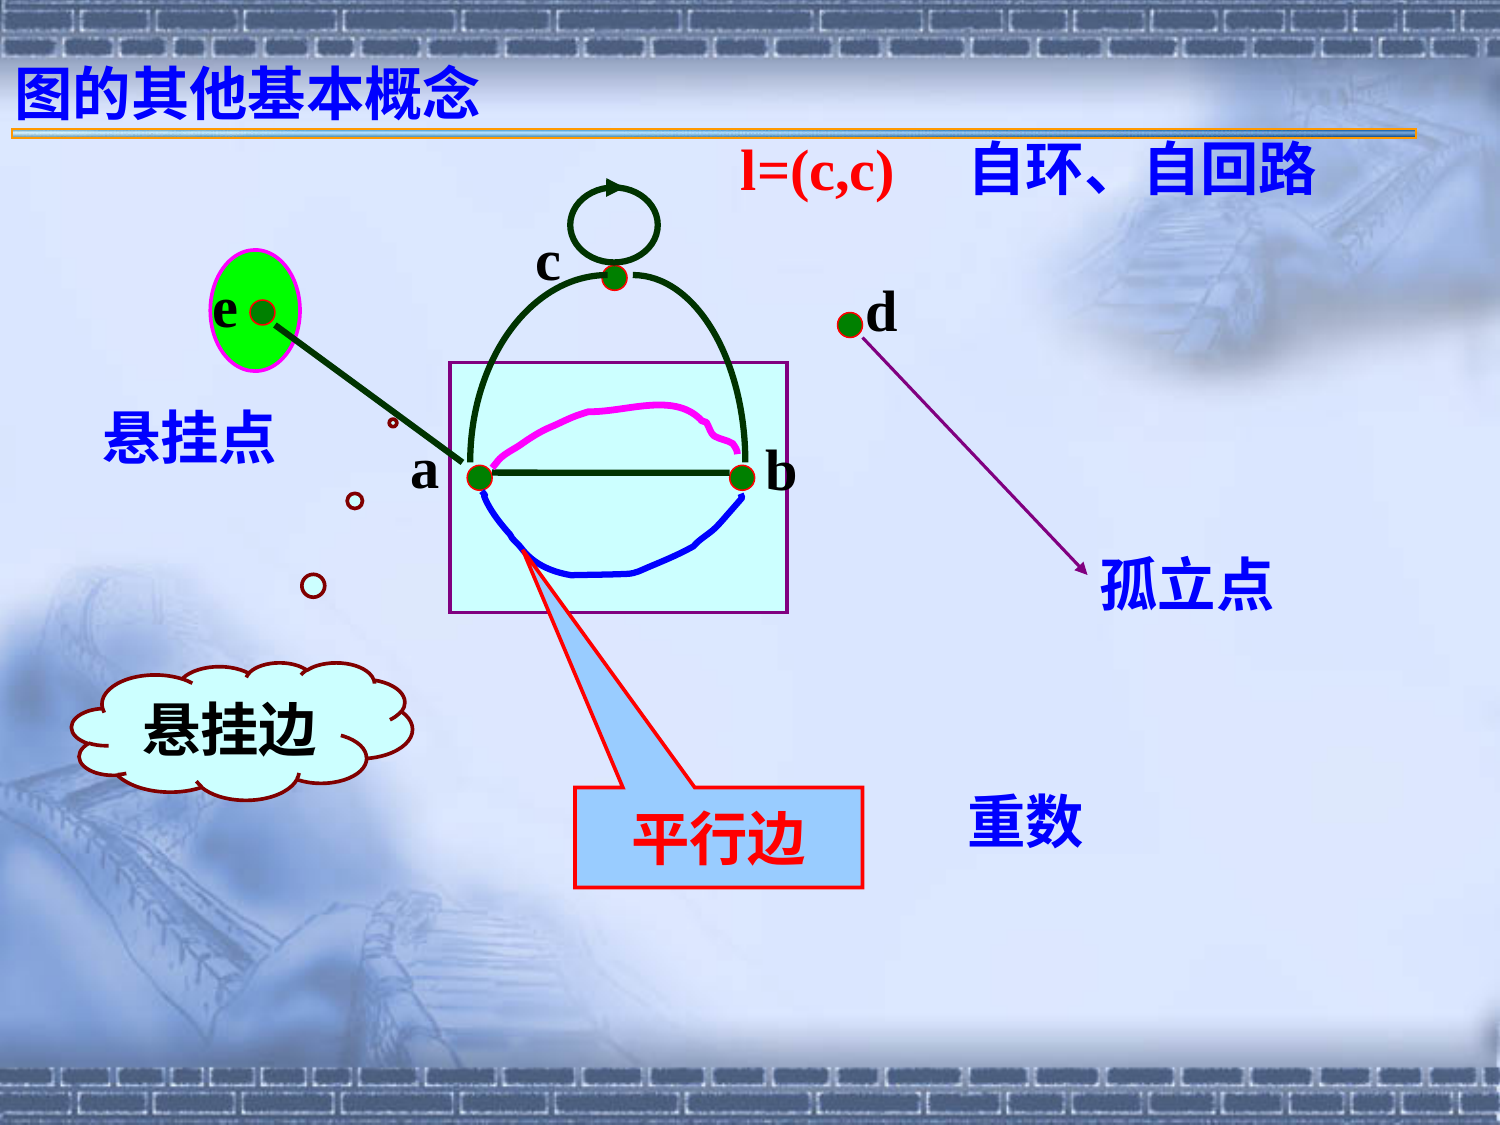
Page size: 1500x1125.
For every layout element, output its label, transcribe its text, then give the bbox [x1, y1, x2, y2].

text_box 孤立点 [1084, 541, 1425, 626]
text_box [612, 181, 625, 194]
text_box [632, 275, 746, 463]
text_box [492, 404, 738, 468]
text_box [450, 362, 788, 613]
text_box [862, 337, 1084, 574]
text_box 重数 [901, 777, 1150, 863]
text_box d [850, 265, 913, 351]
text_box 悬挂点 [87, 393, 292, 480]
text_box a [395, 422, 455, 508]
text_box [481, 491, 743, 576]
text_box 悬挂边 [347, 493, 363, 509]
text_box 悬挂边 [389, 419, 397, 427]
text_box [253, 299, 275, 325]
text_box 平行边 [522, 549, 863, 888]
text_box [467, 465, 493, 491]
picture [12, 129, 1416, 138]
picture [0, 0, 1500, 1125]
text_box c [520, 214, 576, 300]
text_box [570, 187, 658, 263]
text_box [602, 265, 628, 291]
text_box [729, 465, 750, 491]
text_box 自环、自回路 [952, 146, 1333, 210]
text_box [837, 312, 850, 338]
text_box 悬挂边 [71, 662, 413, 801]
text_box 悬挂边 [301, 574, 325, 598]
text_box [219, 249, 301, 372]
text_box l=(c,c) [726, 146, 911, 210]
text_box e [197, 260, 253, 347]
text_box [470, 275, 608, 463]
text_box 图的其他基本概念 [0, 50, 577, 135]
text_box b [750, 425, 813, 510]
